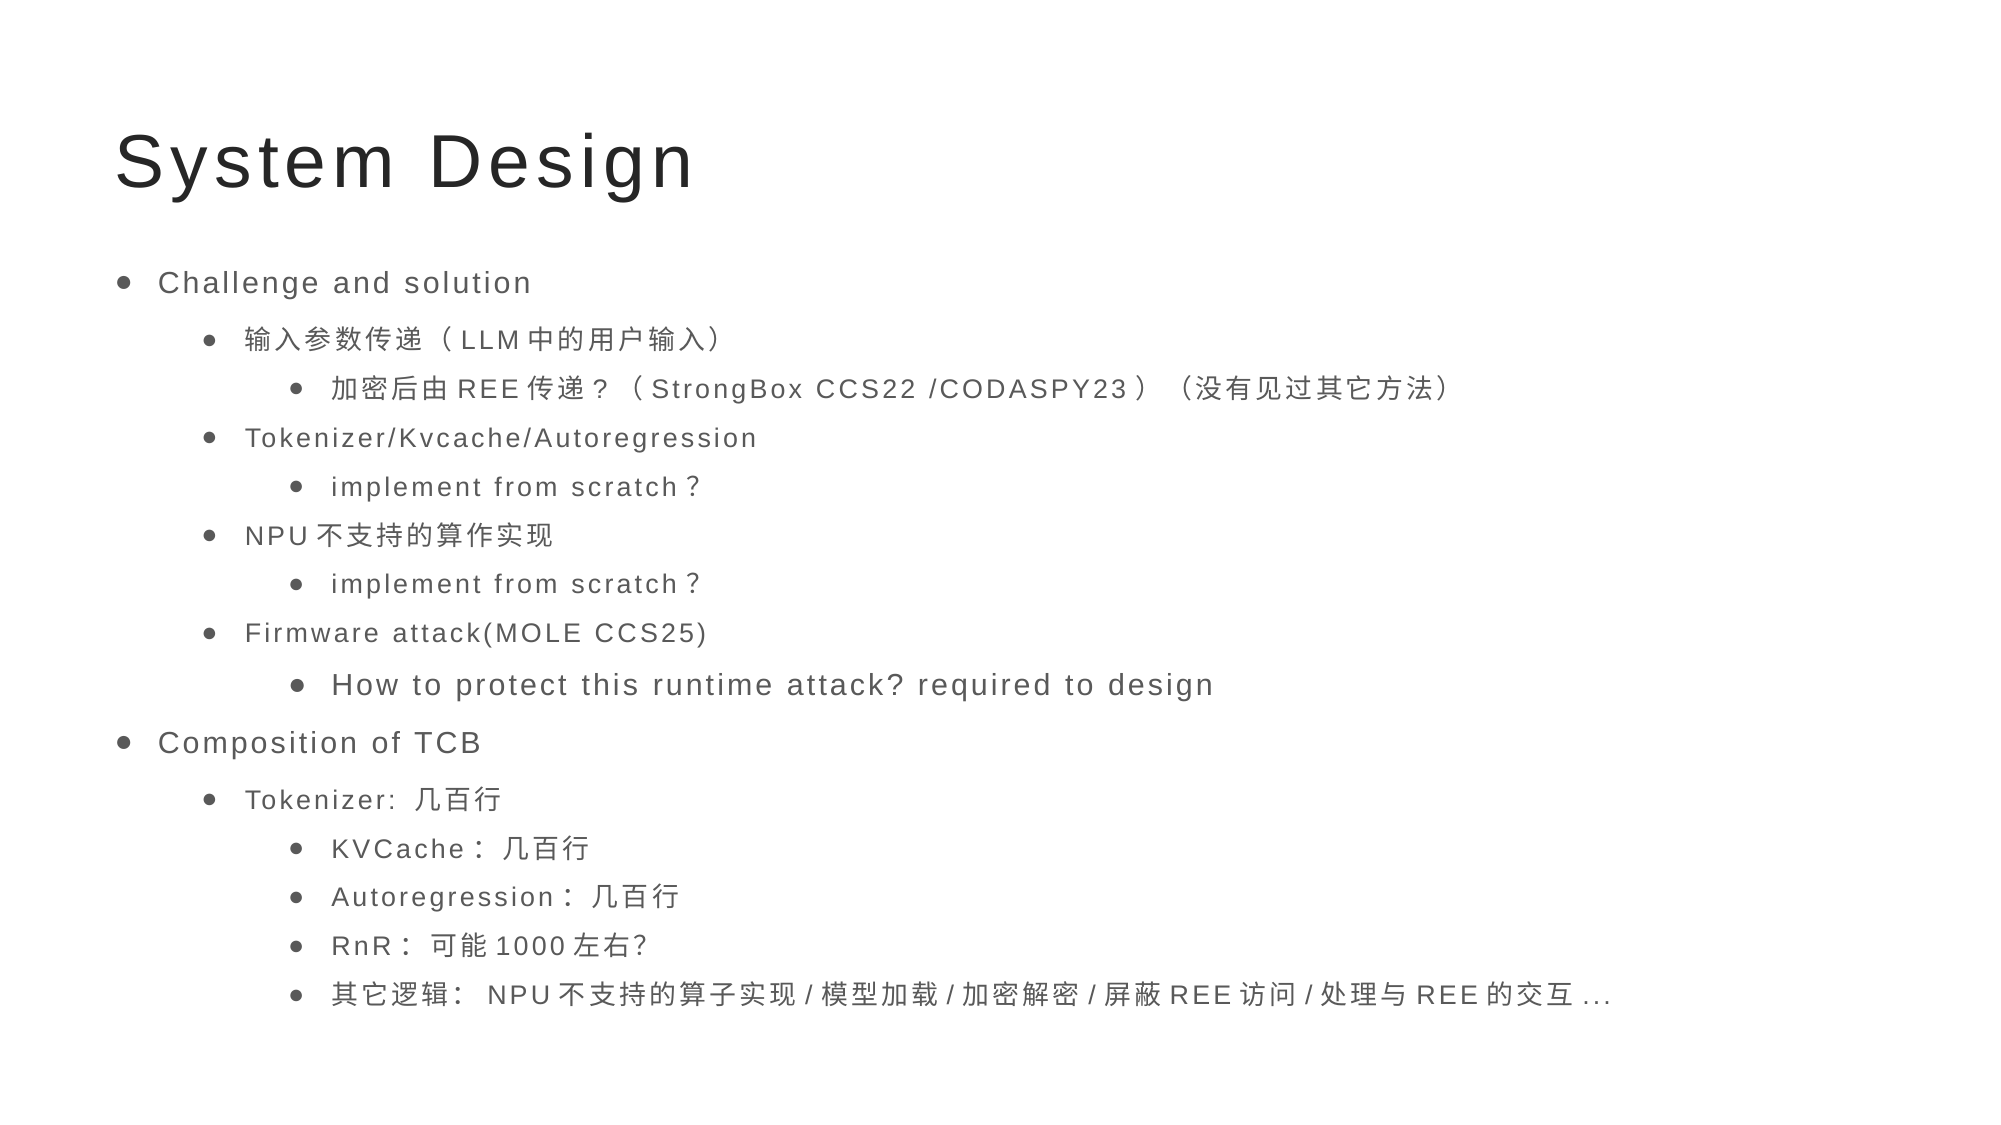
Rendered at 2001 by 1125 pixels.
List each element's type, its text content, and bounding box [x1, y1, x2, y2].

list Challenge and solution 输入参数传递（LLM中的用户输入） 加密后由REE传递?（StrongBox CCS22 /CODASPY23）（没有见过其它方法） Tokenizer/Kvcache/Autoregression implement from scratch？ NPU不支持的算作实现 implement from scratch？ Firmware attack(MOLE CCS25) How to protect this runtime attack? required to design Composition of TCB Tokenizer: 几百行 KVCache：几百行 Autoregression：几百行 RnR：可能1000左右？ 其它逻辑：NPU不支持的算子实现/模型加载/加密解密/屏蔽REE访问/处理与REE的交互... [99, 244, 1900, 1026]
title System Design [99, 99, 1900, 216]
